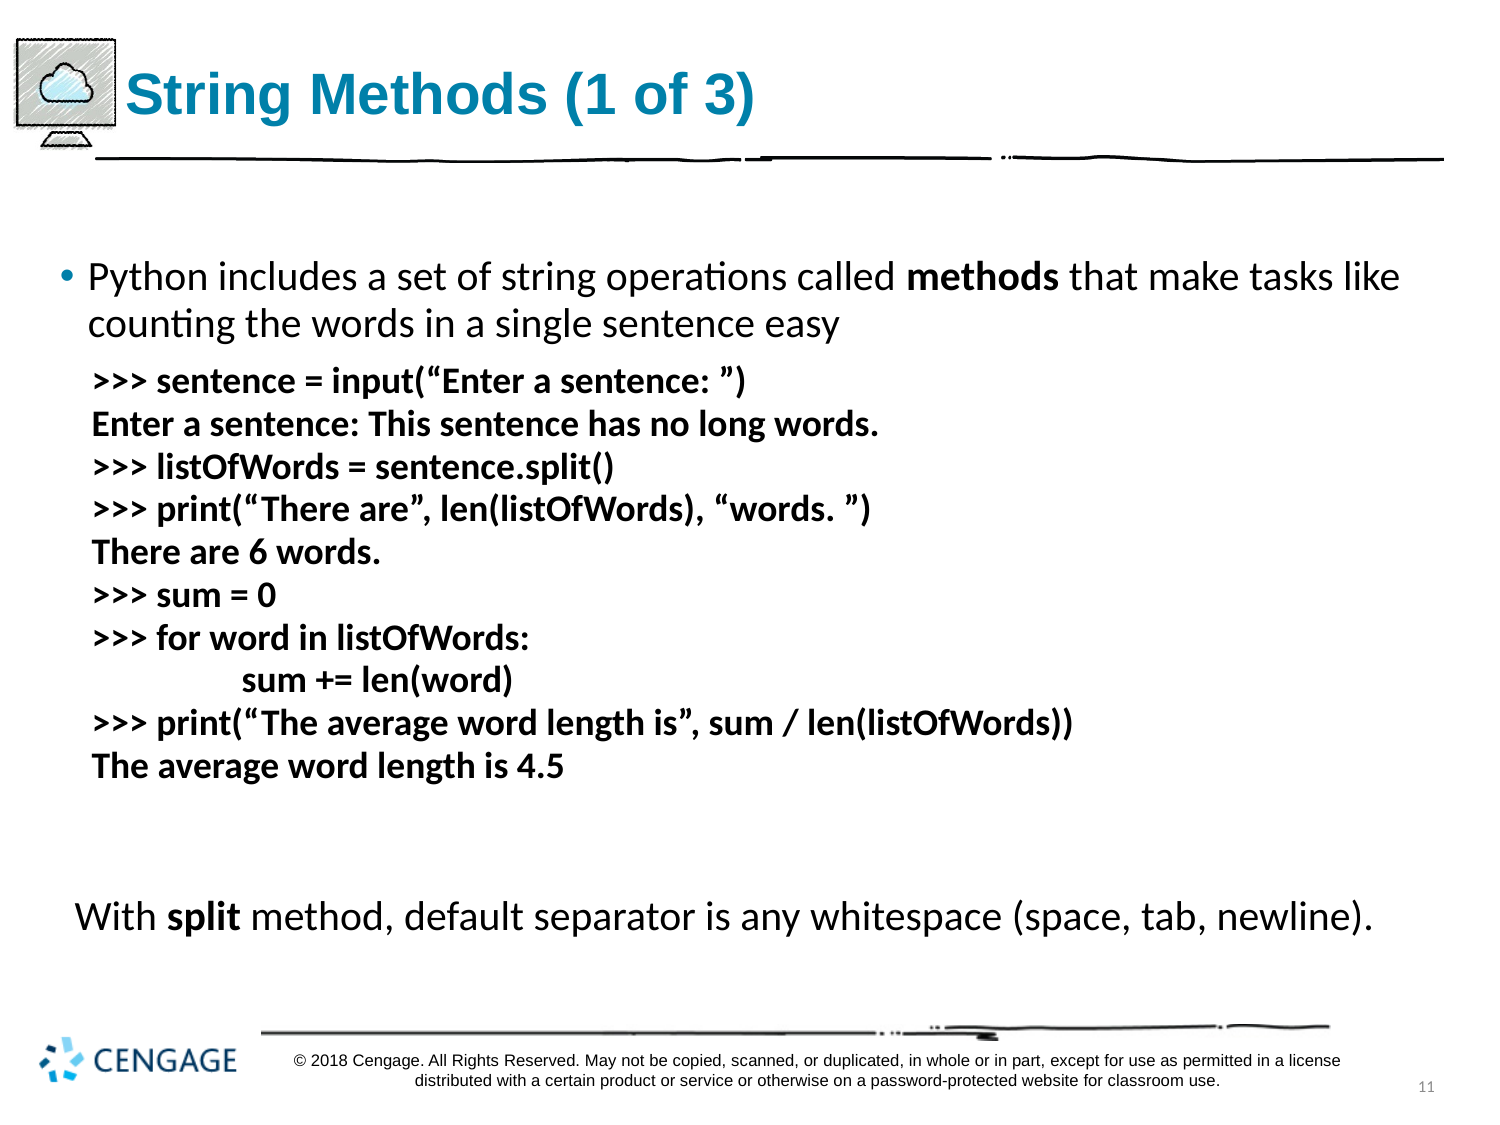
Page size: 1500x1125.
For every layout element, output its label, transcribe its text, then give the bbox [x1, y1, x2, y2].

list >>> sentence = input(“Enter a sentence: ”) Enter a sentence: This sentence has no long words. >>> listOfWords = sentence.split() >>> print(“There are”, len(listOfWords), “words. ”) There are 6 words. >>> sum = 0 >>> for word in listOfWords: sum += len(word) >>> print(“The average word length is”, sum / len(listOfWords)) The average word length is 4.5 [54, 359, 1435, 835]
title String Methods (1 of 3) [125, 55, 1442, 127]
picture [19, 1023, 249, 1095]
picture [95, 155, 1444, 163]
list Python includes a set of string operations called methods that make tasks like counting the words in a single sentence easy [59, 252, 1441, 349]
picture [13, 36, 117, 151]
picture [261, 1024, 1331, 1041]
footer © 2018 Cengage. All Rights Reserved. May not be copied, scanned, or duplicated, in whole or in part, except for use as permitted in a license distributed with a certain product or service or otherwise on a password-protected website for classroom use. [262, 1049, 1375, 1090]
text_box With split method, default separator is any whitespace (space, tab, newline). [59, 881, 1463, 947]
